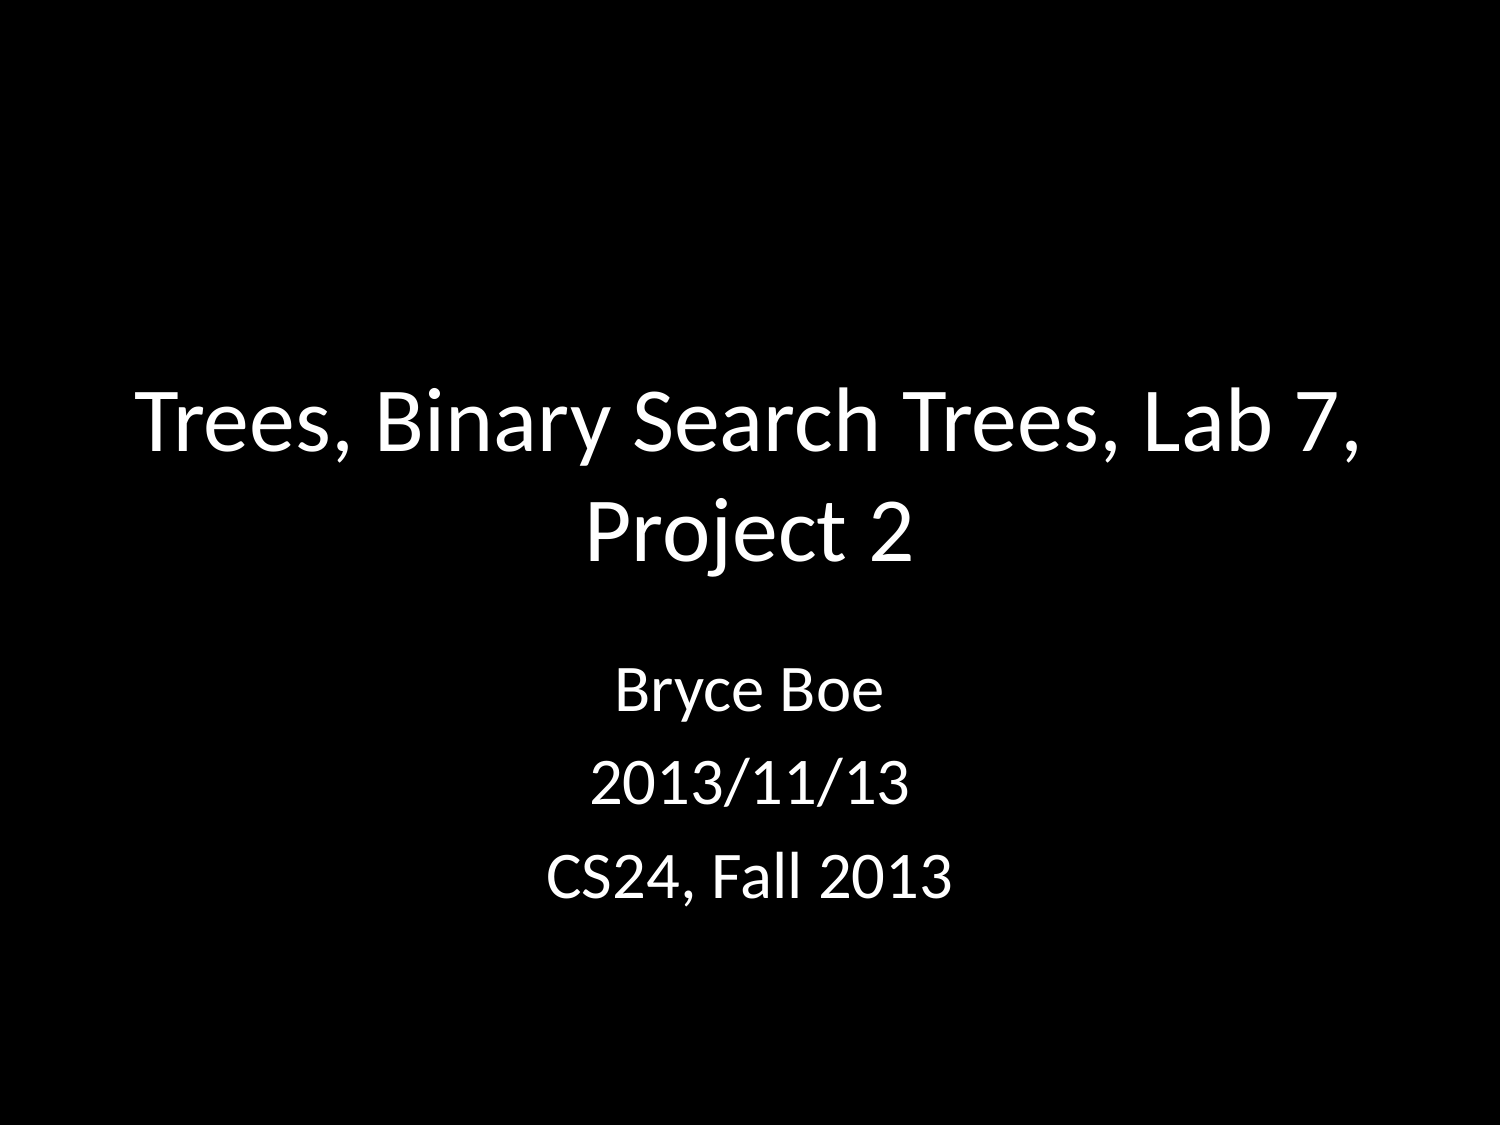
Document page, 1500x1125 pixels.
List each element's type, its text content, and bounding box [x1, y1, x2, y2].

subtitle Bryce Boe 2013/11/13 CS24, Fall 2013 [225, 637, 1275, 925]
title Trees, Binary Search Trees, Lab 7, Project 2 [112, 349, 1388, 591]
